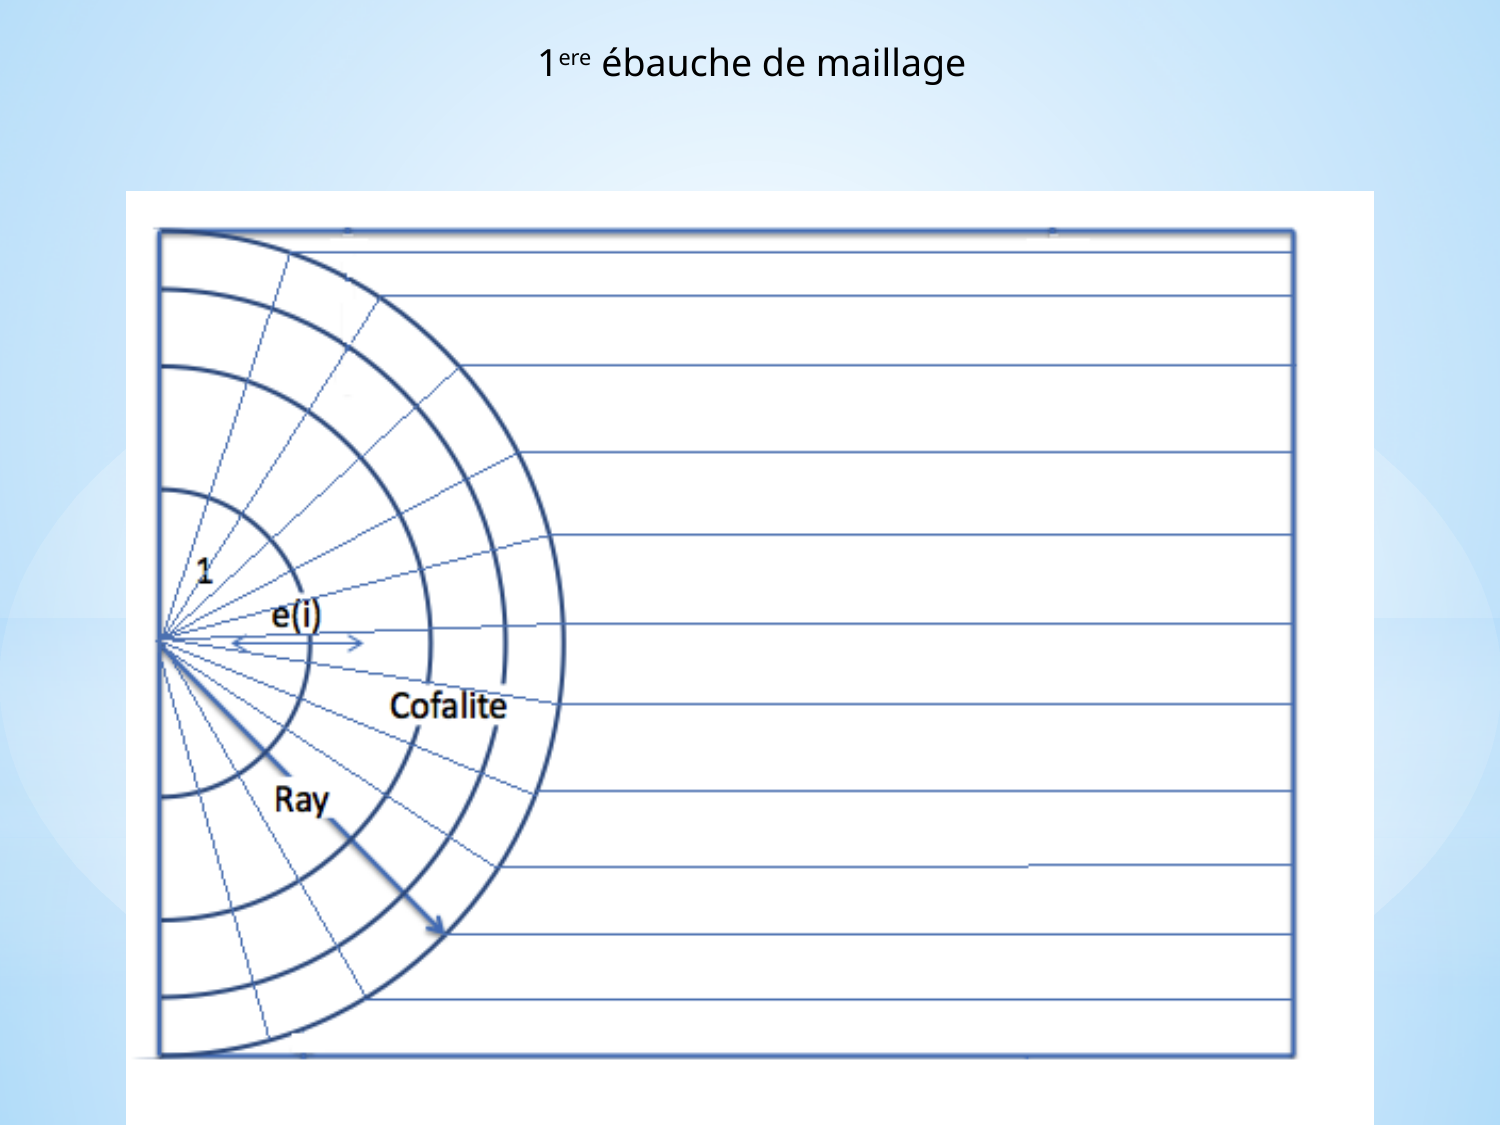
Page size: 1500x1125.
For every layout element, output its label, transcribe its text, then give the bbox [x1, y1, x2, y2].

picture [126, 191, 1375, 1125]
text_box 1ere ébauche de maillage [389, 31, 1115, 92]
